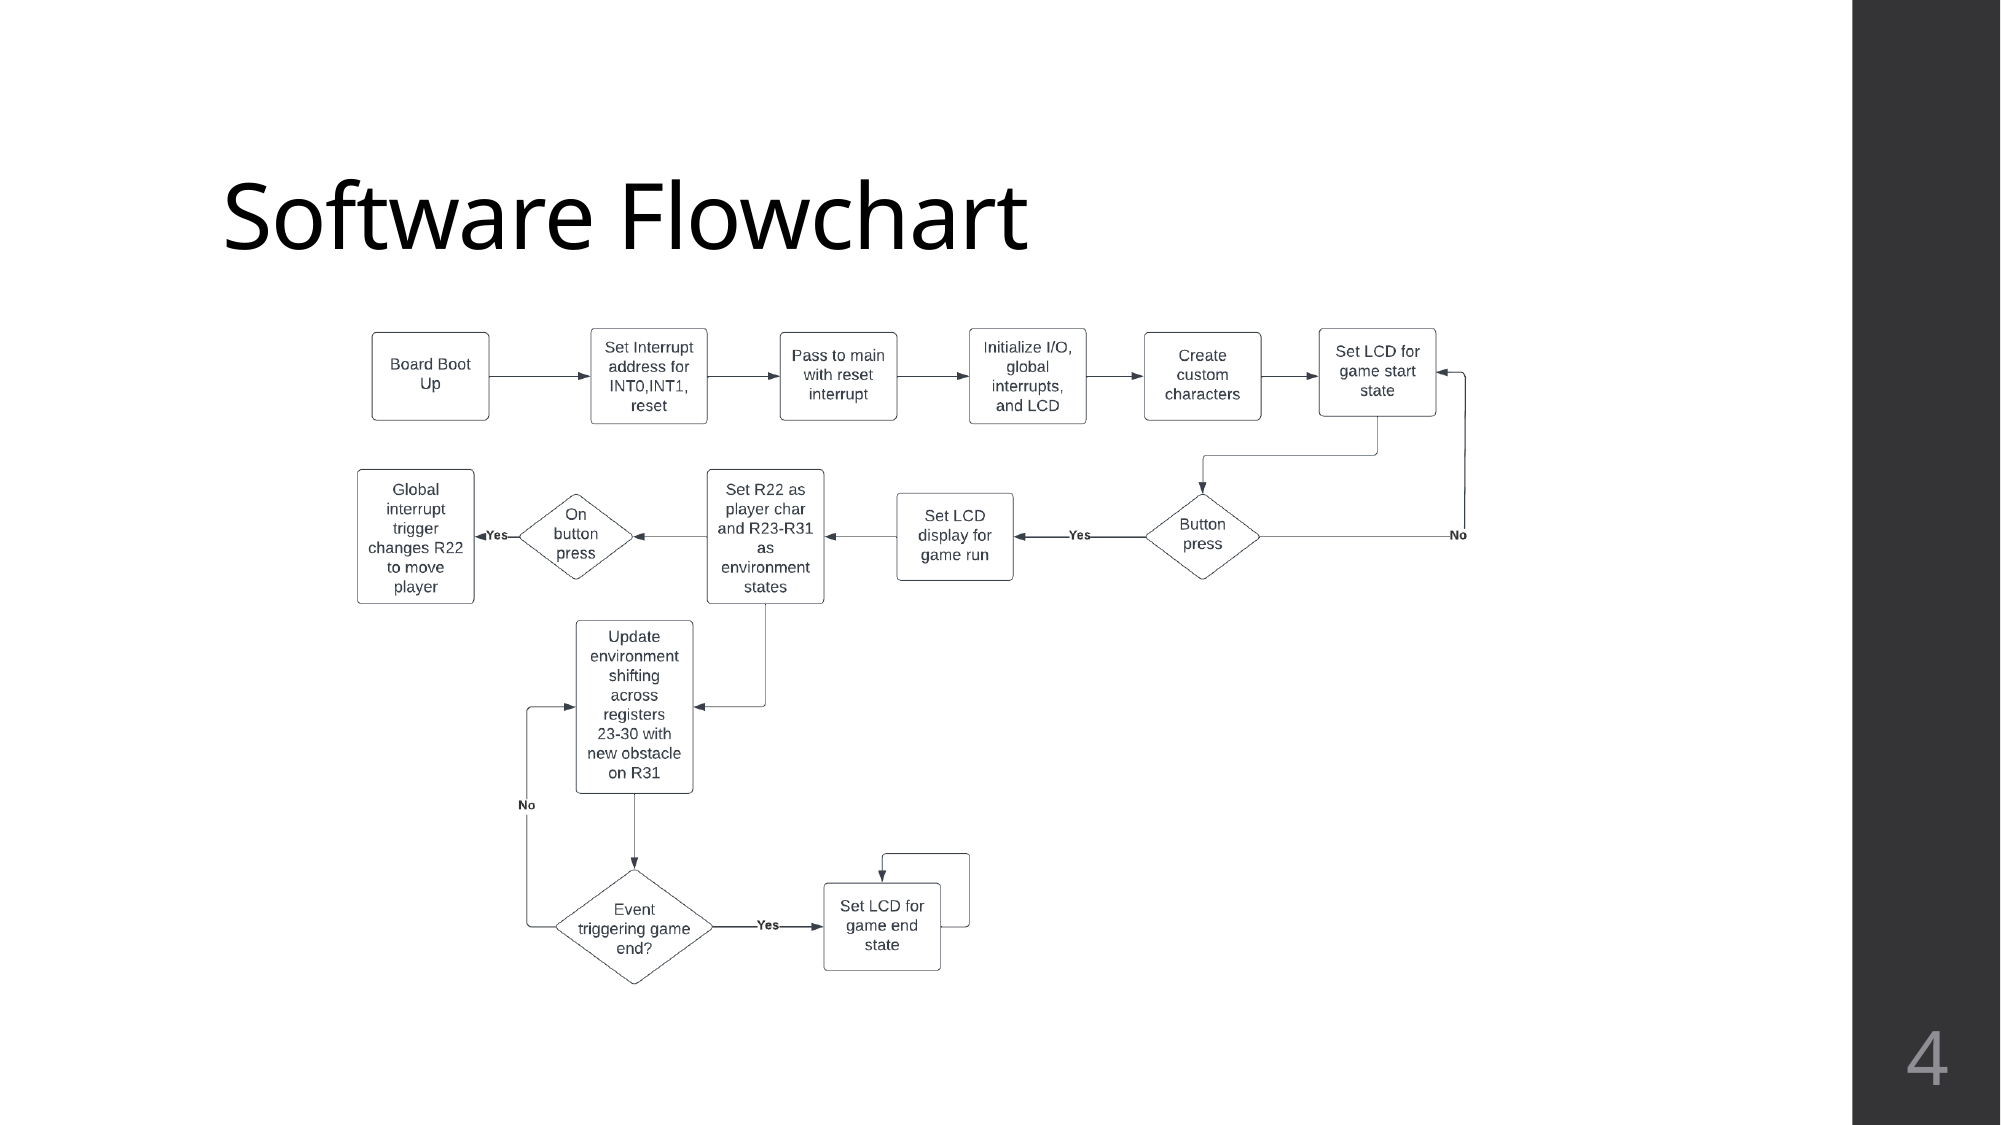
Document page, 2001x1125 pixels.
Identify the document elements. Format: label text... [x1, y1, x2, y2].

title Software Flowchart [206, 60, 1797, 278]
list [327, 299, 1496, 1015]
slide_number 4 [1852, 1012, 2000, 1110]
